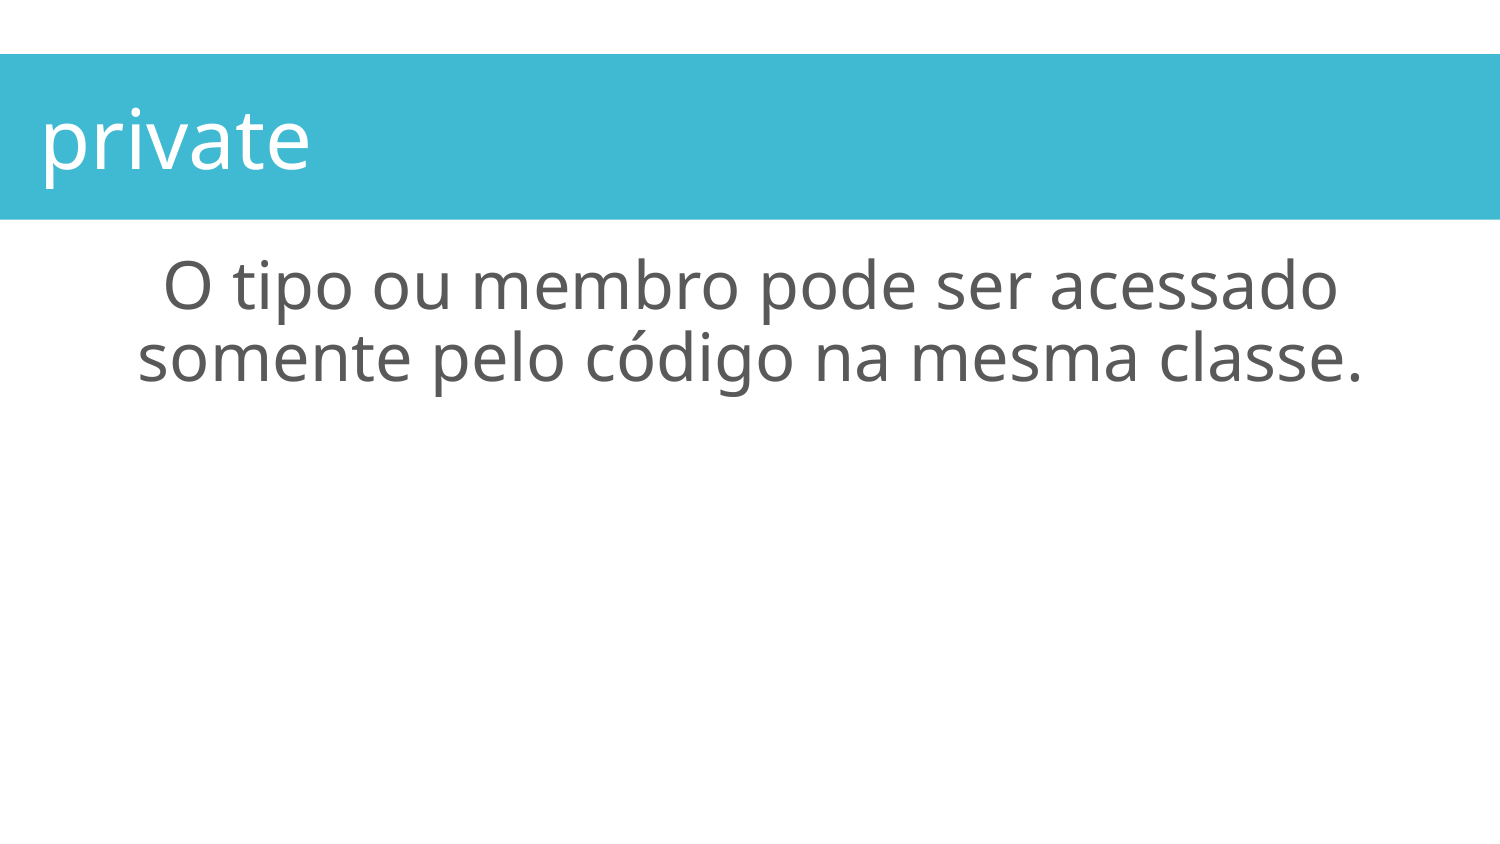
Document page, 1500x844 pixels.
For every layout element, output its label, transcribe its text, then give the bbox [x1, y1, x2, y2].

text_box [0, 52, 1500, 222]
text_box private [24, 78, 1479, 194]
text_box O tipo ou membro pode ser acessado somente pelo código na mesma classe. [24, 244, 1479, 404]
